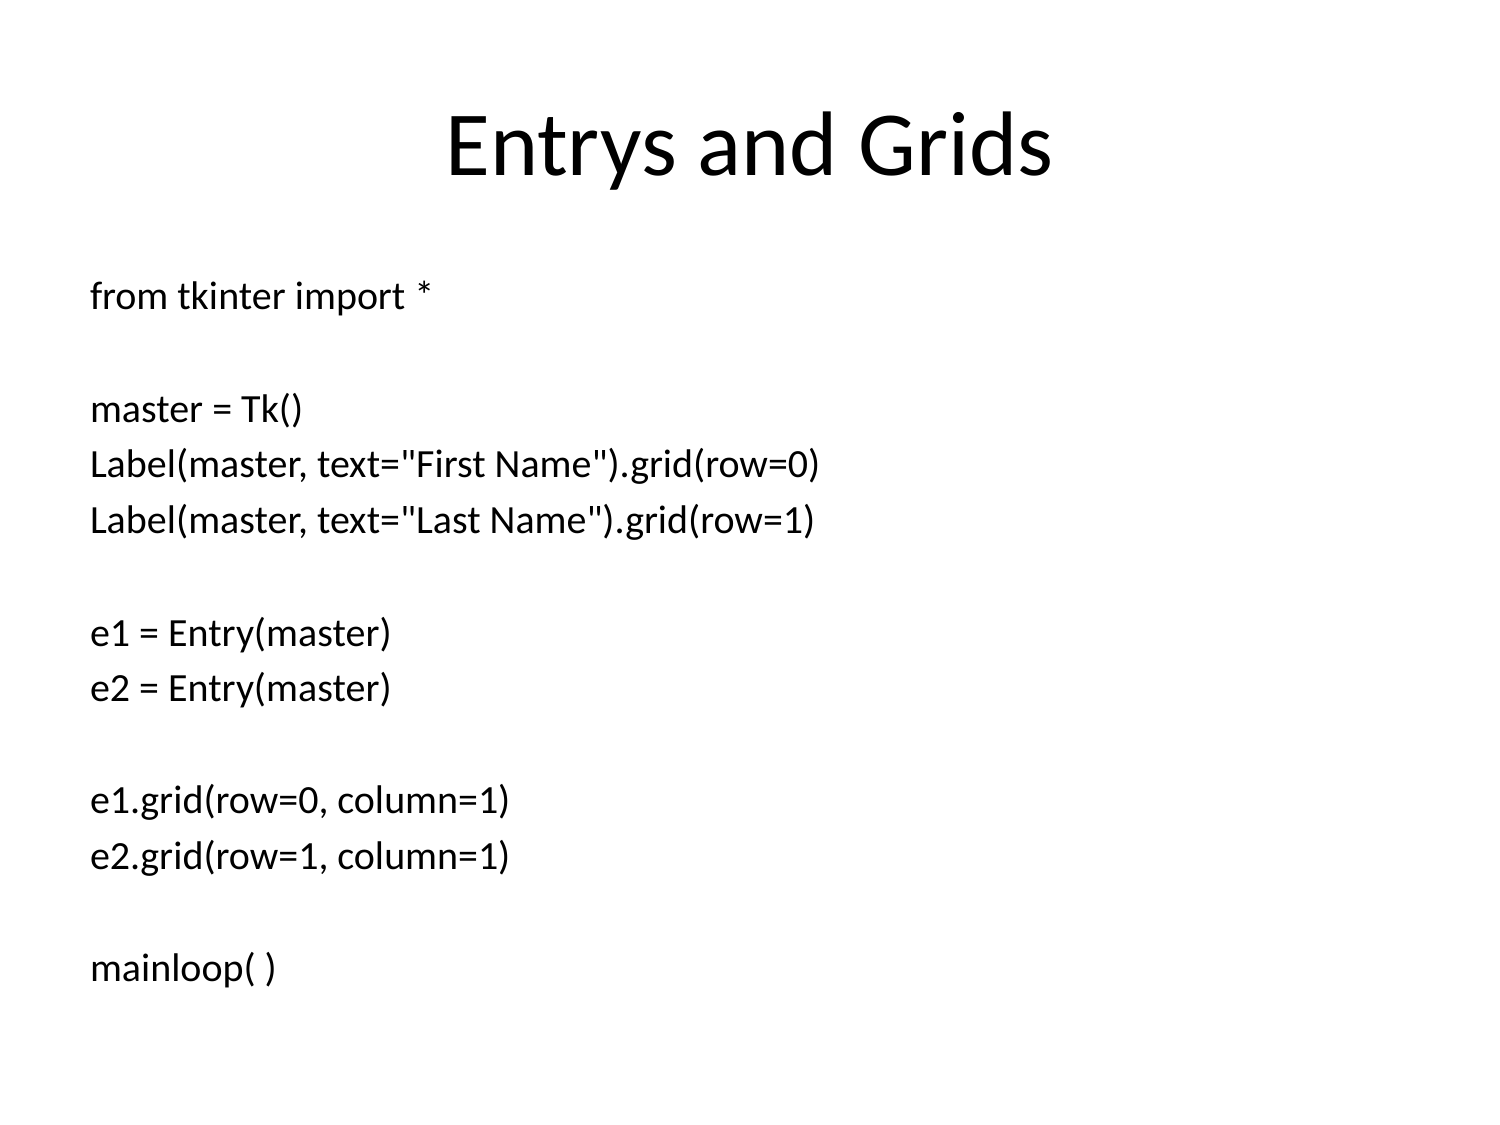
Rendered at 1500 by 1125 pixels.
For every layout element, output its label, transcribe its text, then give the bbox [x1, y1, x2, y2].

title Entrys and Grids [75, 45, 1425, 233]
list from tkinter import * master = Tk() Label(master, text="First Name").grid(row=0) Label(master, text="Last Name").grid(row=1) e1 = Entry(master) e2 = Entry(master) e1.grid(row=0, column=1) e2.grid(row=1, column=1) mainloop( ) [75, 262, 1425, 1005]
